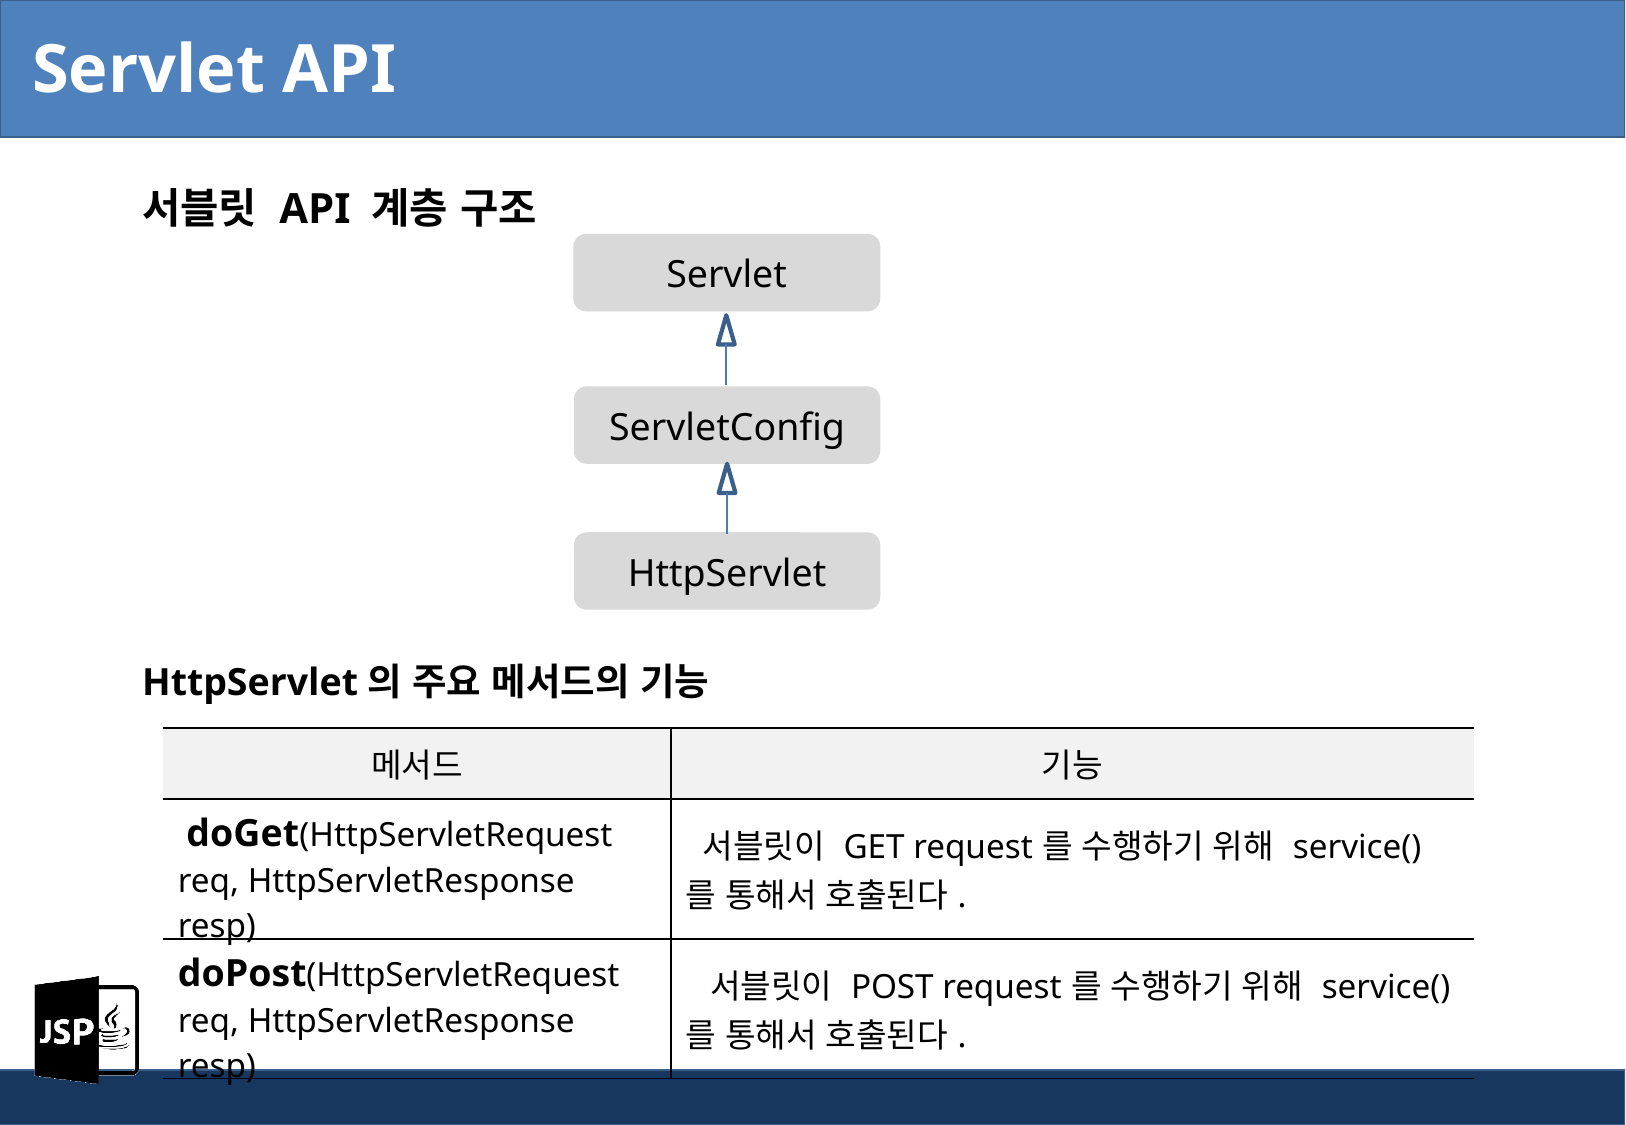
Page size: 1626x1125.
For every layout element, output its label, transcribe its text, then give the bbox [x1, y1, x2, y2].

text_box HttpServlet의 주요 메서드의 기능 [127, 628, 1522, 711]
table_cell 서블릿이 POST request를 수행하기 위해 service()를 통해서 호출된다. [672, 940, 1474, 1078]
table_cell 서블릿이 GET request를 수행하기 위해 service()를 통해서 호출된다. [672, 800, 1474, 938]
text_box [718, 463, 736, 535]
text_box Servlet [571, 231, 883, 314]
table_header 기능 [672, 729, 1474, 798]
text_box 서블릿 API 계층 구조 [127, 148, 1522, 239]
text_box HttpServlet [571, 530, 883, 612]
table_cell doPost(HttpServletRequest req, HttpServletResponse resp) [163, 940, 670, 1078]
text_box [717, 314, 735, 386]
table_cell doGet(HttpServletRequest req, HttpServletResponse resp) [163, 800, 670, 938]
text_box ServletConfig [571, 384, 883, 466]
text_box Servlet API [0, 0, 1312, 136]
table_header 메서드 [163, 729, 670, 798]
picture [32, 976, 141, 1084]
